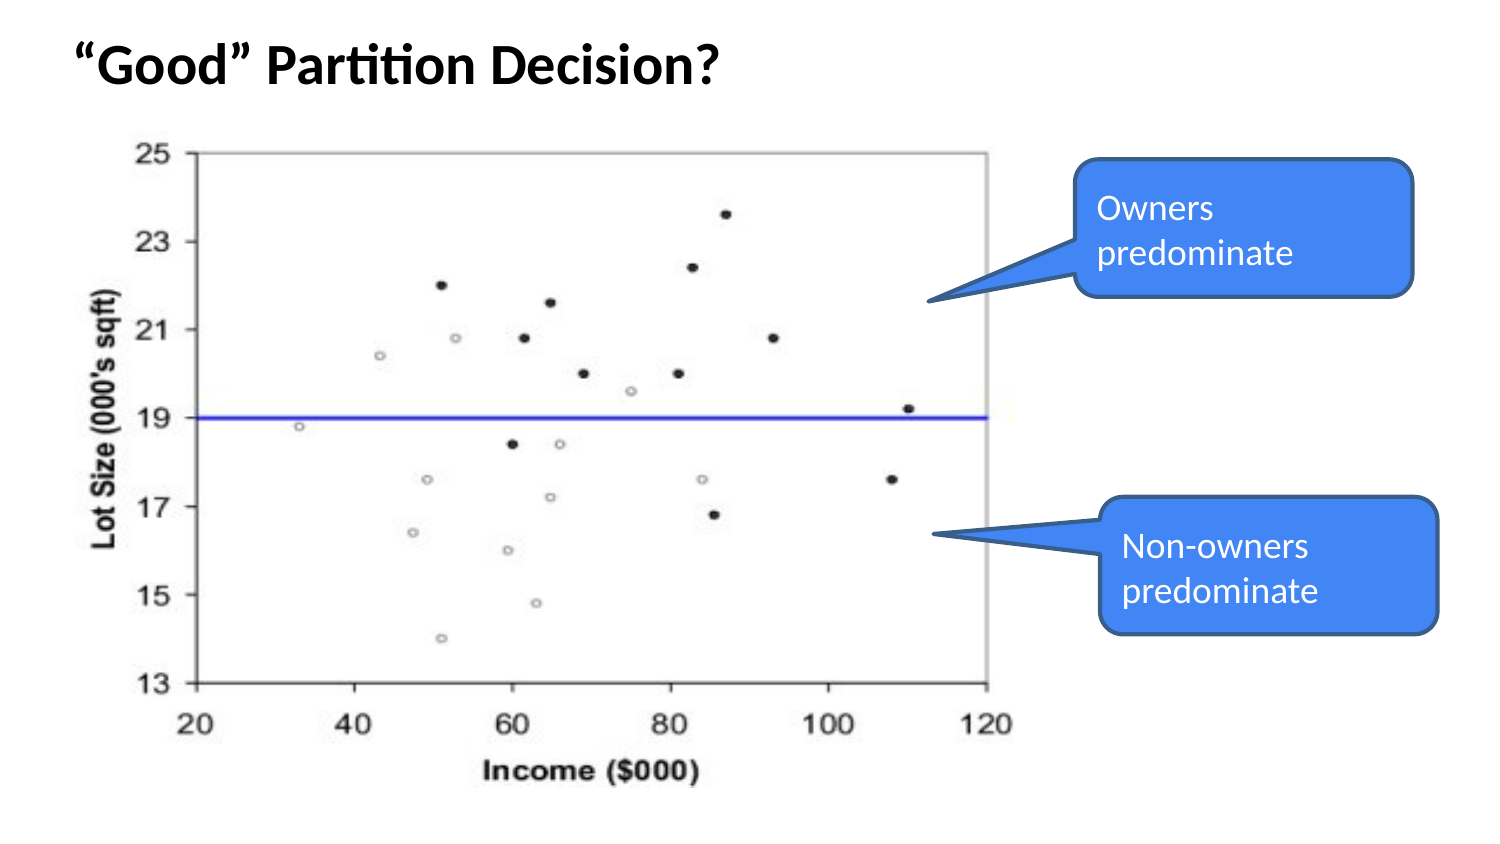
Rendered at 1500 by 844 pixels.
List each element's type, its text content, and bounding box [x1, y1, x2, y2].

text_box Owners predominate [1029, 159, 1413, 297]
text_box “Good” Partition Decision? [57, 18, 746, 104]
picture [74, 130, 1026, 788]
text_box Non-owners predominate [1029, 496, 1438, 635]
